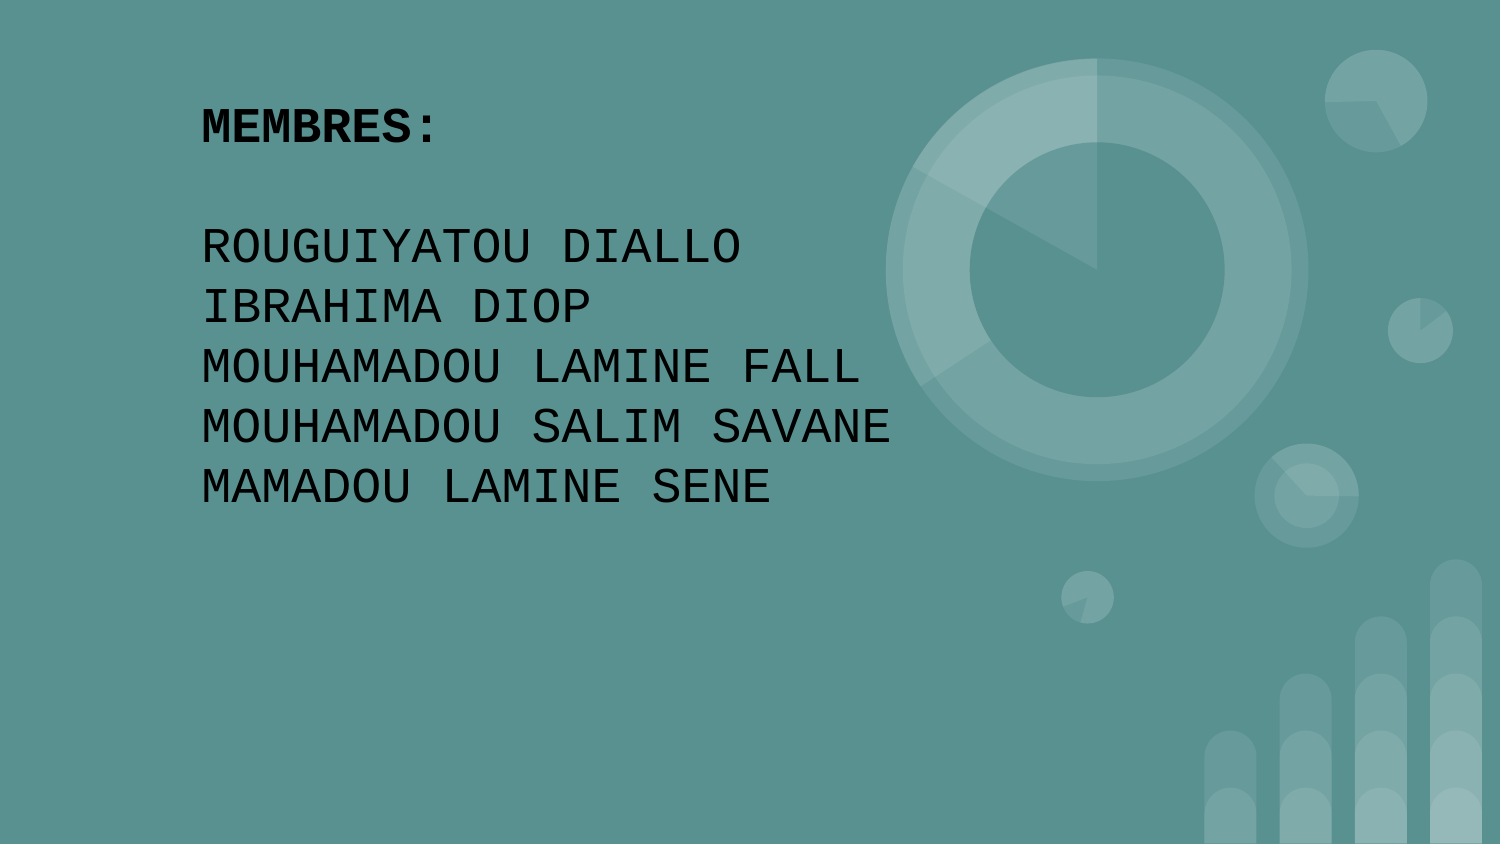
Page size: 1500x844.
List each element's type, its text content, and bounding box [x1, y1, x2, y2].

text_box MEMBRES: ROUGUIYATOU DIALLO IBRAHIMA DIOP MOUHAMADOU LAMINE FALL MOUHAMADOU SALIM SAVANE MAMADOU LAMINE SENE [186, 77, 1463, 528]
